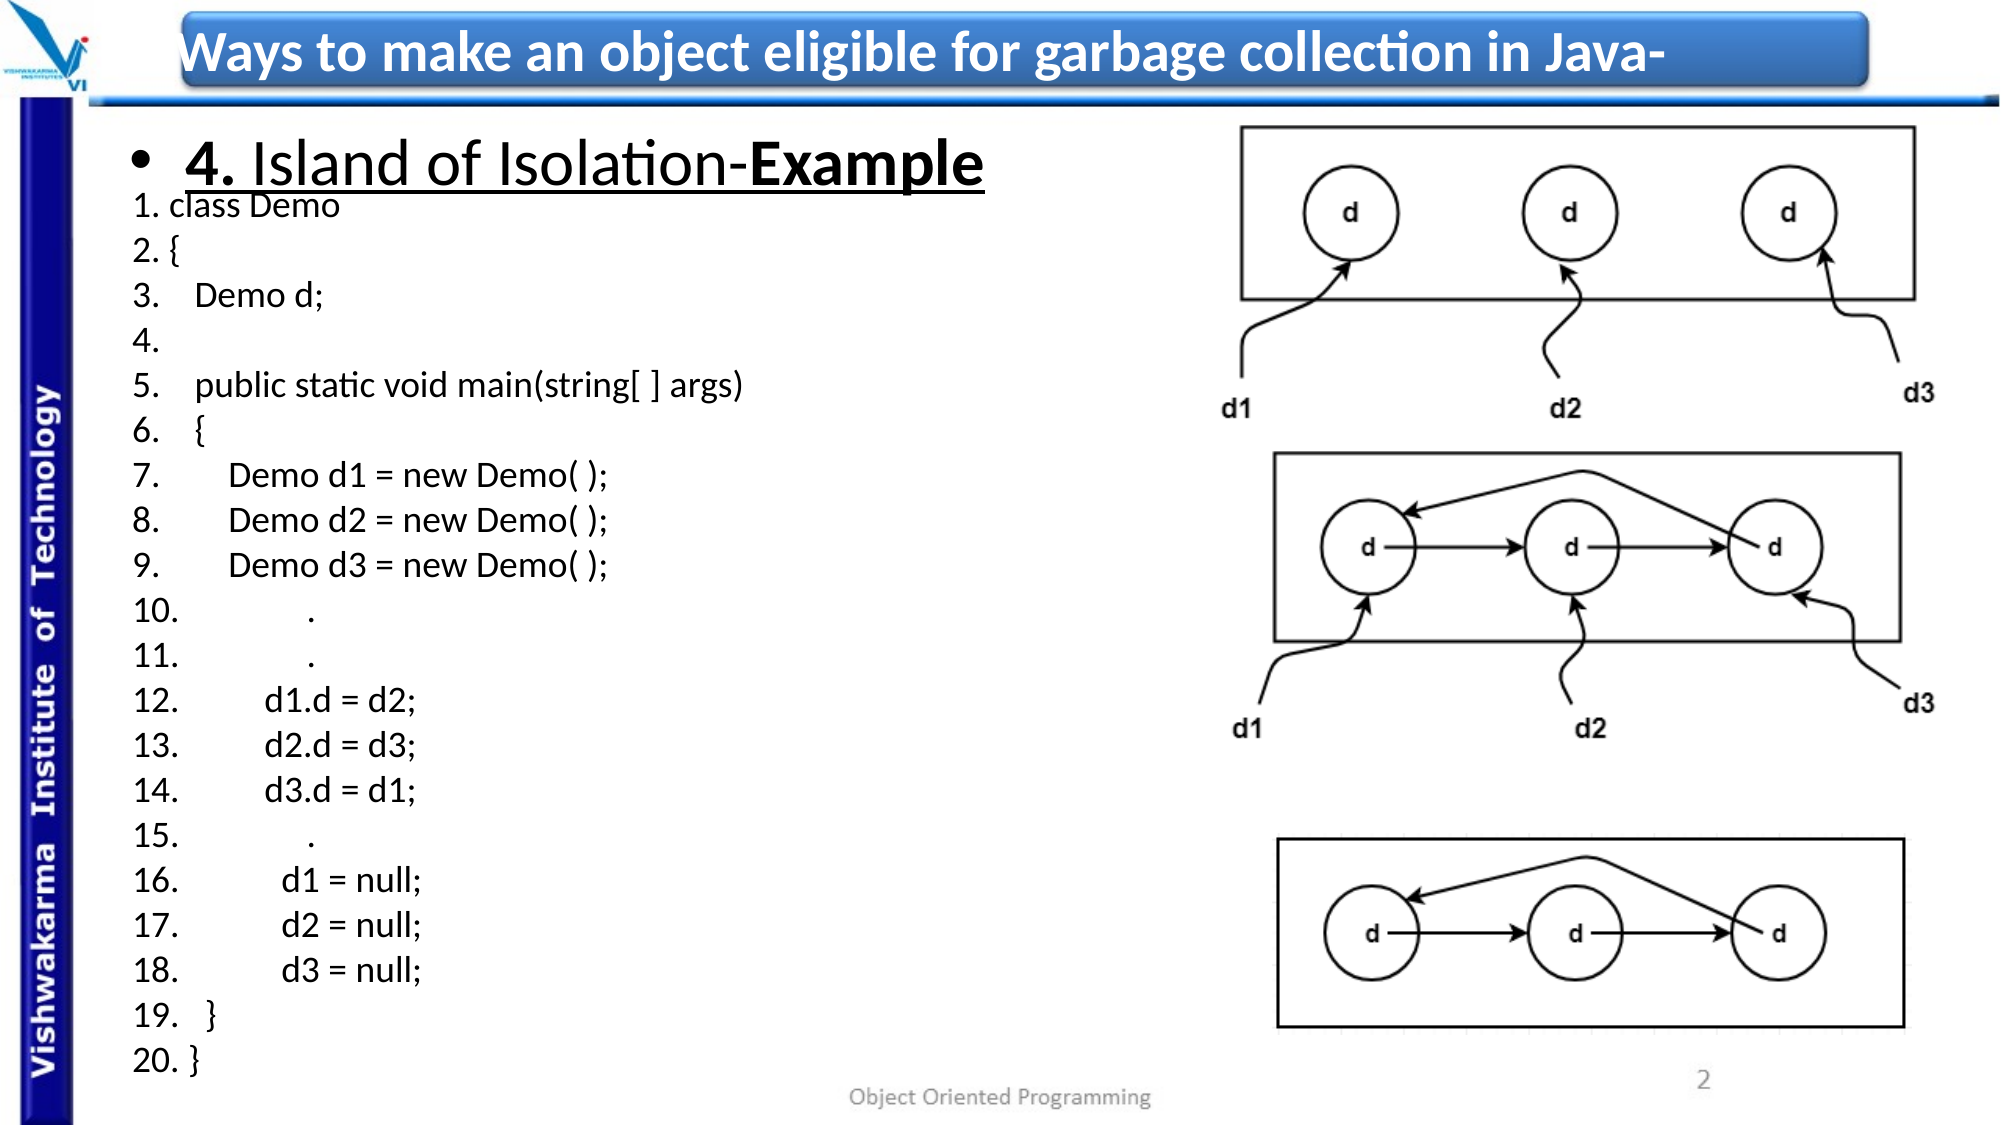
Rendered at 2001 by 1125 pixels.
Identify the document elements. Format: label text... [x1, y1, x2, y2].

text_box 1. class Demo 2. { 3. Demo d; 4. 5. public static void main(string[ ] args) 6. { 7. Demo d1 = new Demo( ); 8. Demo d2 = new Demo( ); 9. Demo d3 = new Demo( ); 10. . 11. . 12. d1.d = d2; 13. d2.d = d3; 14. d3.d = d1; 15. . 16. d1 = null; 17. d2 = null; 18. d3 = null; 19. } 20. } [116, 172, 1117, 1088]
title Ways to make an object eligible for garbage collection in Java- [159, 0, 1780, 111]
list 4. Island of Isolation-Example [114, 111, 1915, 1035]
picture [0, 0, 2001, 1125]
